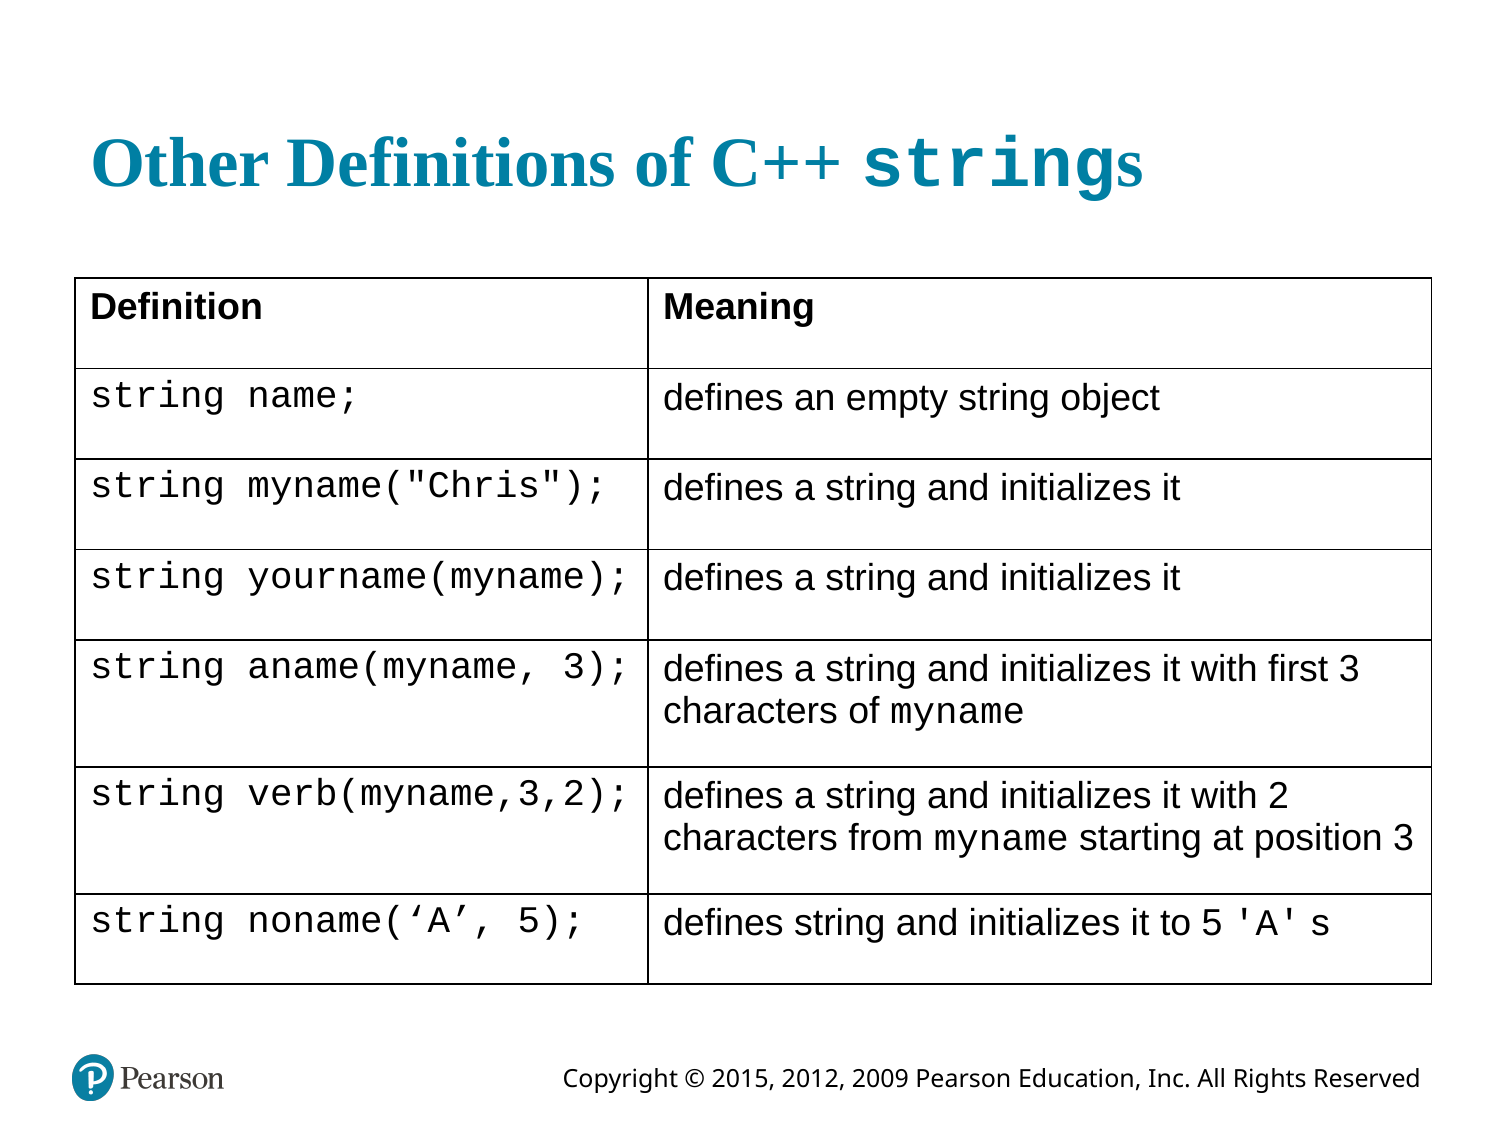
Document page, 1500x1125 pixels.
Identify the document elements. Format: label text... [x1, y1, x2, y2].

picture [98, 1054, 224, 1101]
table_cell string name; [76, 369, 647, 458]
picture [72, 1087, 83, 1101]
picture [72, 1054, 88, 1070]
table_cell defines string and initializes it to 5 'A' s [649, 895, 1431, 983]
table_cell defines a string and initializes it [649, 550, 1431, 639]
title Other Definitions of C++ strings [75, 0, 1425, 216]
table_cell defines a string and initializes it with first 3 characters of myname [649, 641, 1431, 766]
table_cell string verb(myname,3,2); [76, 768, 647, 893]
table_cell defines an empty string object [649, 369, 1431, 458]
table_cell string myname("Chris"); [76, 460, 647, 549]
table_cell string yourname(myname); [76, 550, 647, 639]
table_cell defines a string and initializes it [649, 460, 1431, 549]
picture [80, 1063, 106, 1088]
table_cell string aname(myname, 3); [76, 641, 647, 766]
table_header Meaning [649, 279, 1431, 368]
table_cell string noname(‘A’, 5); [76, 895, 647, 983]
table_header Definition [76, 279, 647, 368]
table_cell defines a string and initializes it with 2 characters from myname starting at position 3 [649, 768, 1431, 893]
